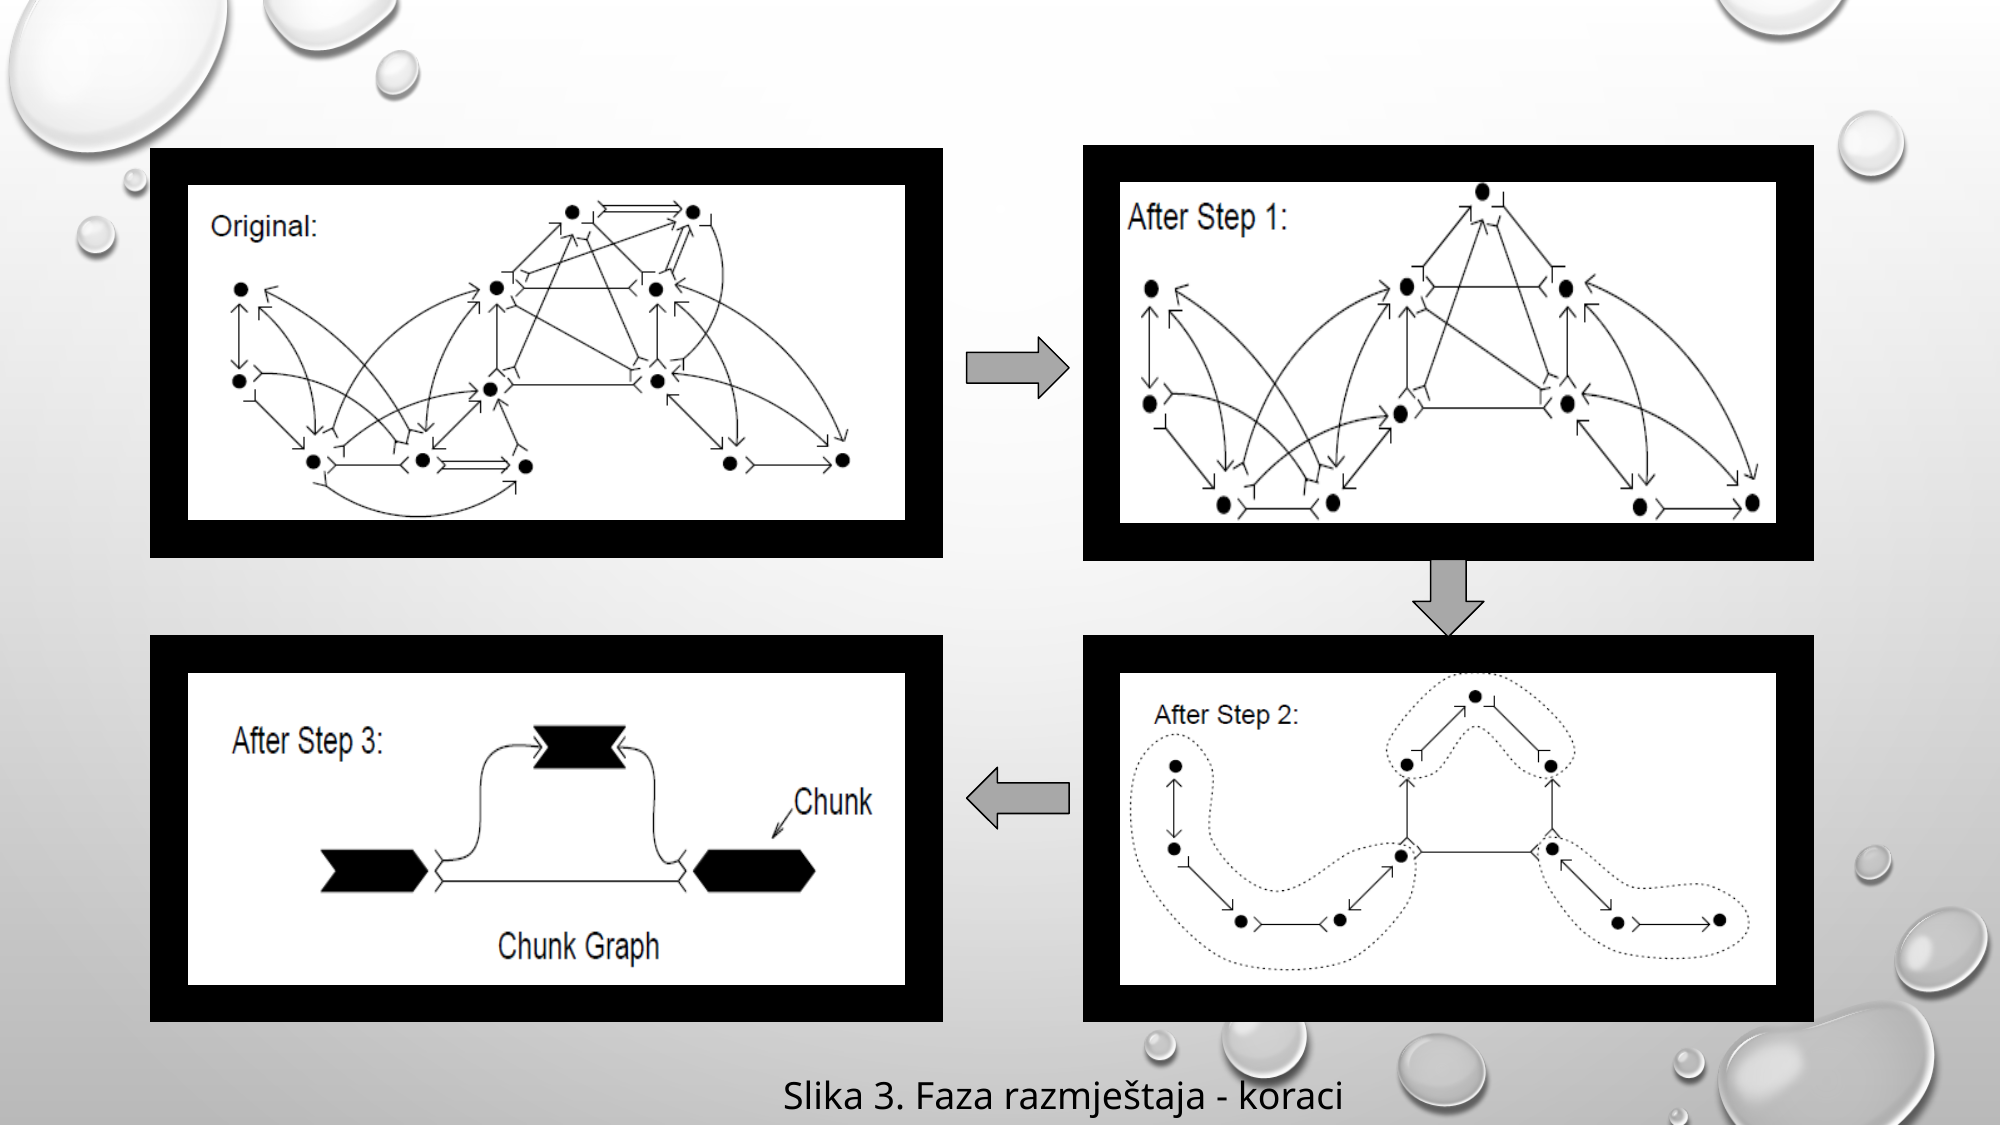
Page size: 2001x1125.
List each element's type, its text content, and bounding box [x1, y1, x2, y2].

text_box Slika 3. Faza razmještaja - koraci [768, 1064, 1906, 1125]
picture [0, 0, 2000, 1125]
text_box [965, 336, 1070, 400]
text_box [966, 766, 1070, 830]
text_box [1412, 558, 1485, 638]
